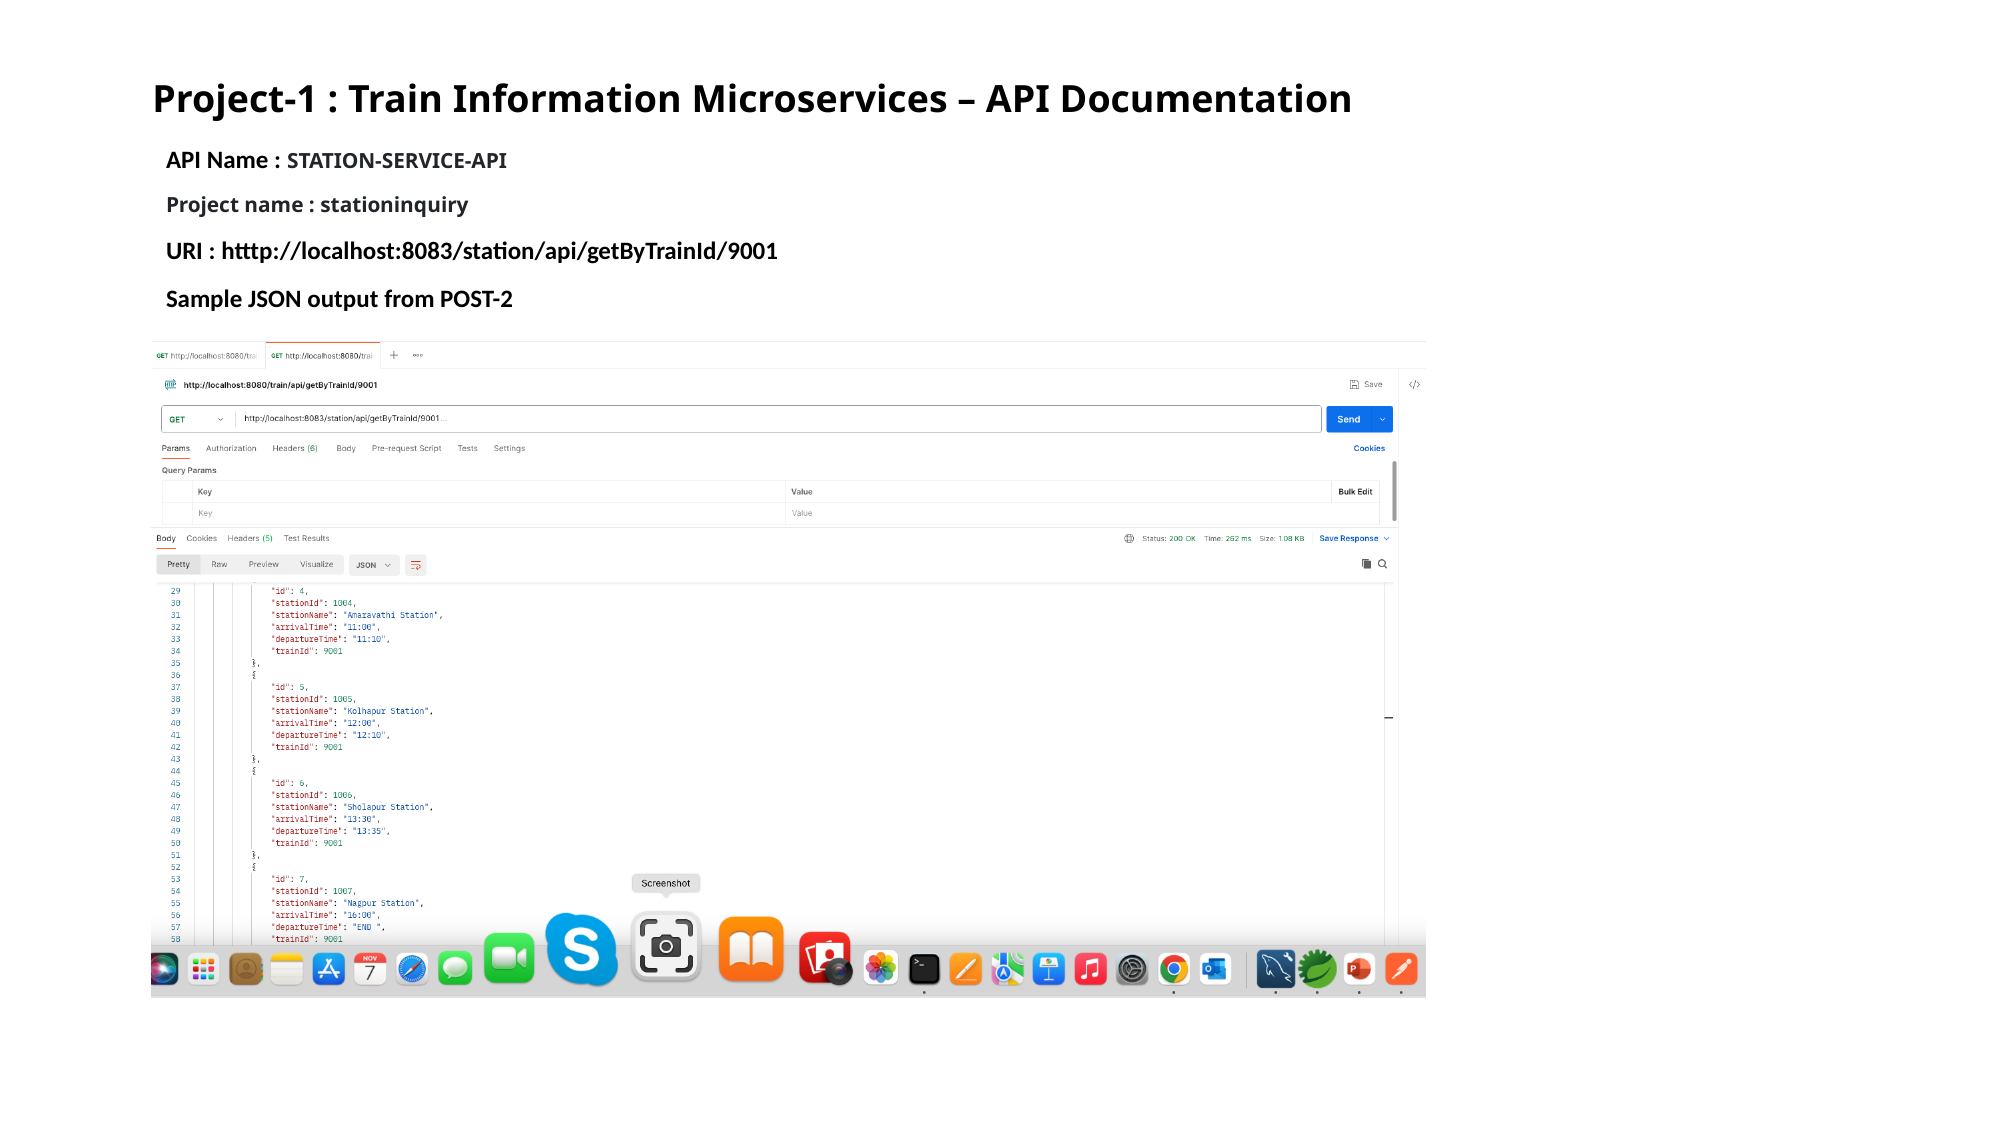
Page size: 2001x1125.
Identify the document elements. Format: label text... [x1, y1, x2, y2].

title Project-1 : Train Information Microservices – API Documentation [137, 59, 1863, 140]
picture [150, 341, 1426, 999]
list API Name : STATION-SERVICE-API Project name : stationinquiry URI : htttp://localhost:8083/station/api/getByTrainId/9001 Sample JSON output from POST-2 [151, 139, 1876, 999]
